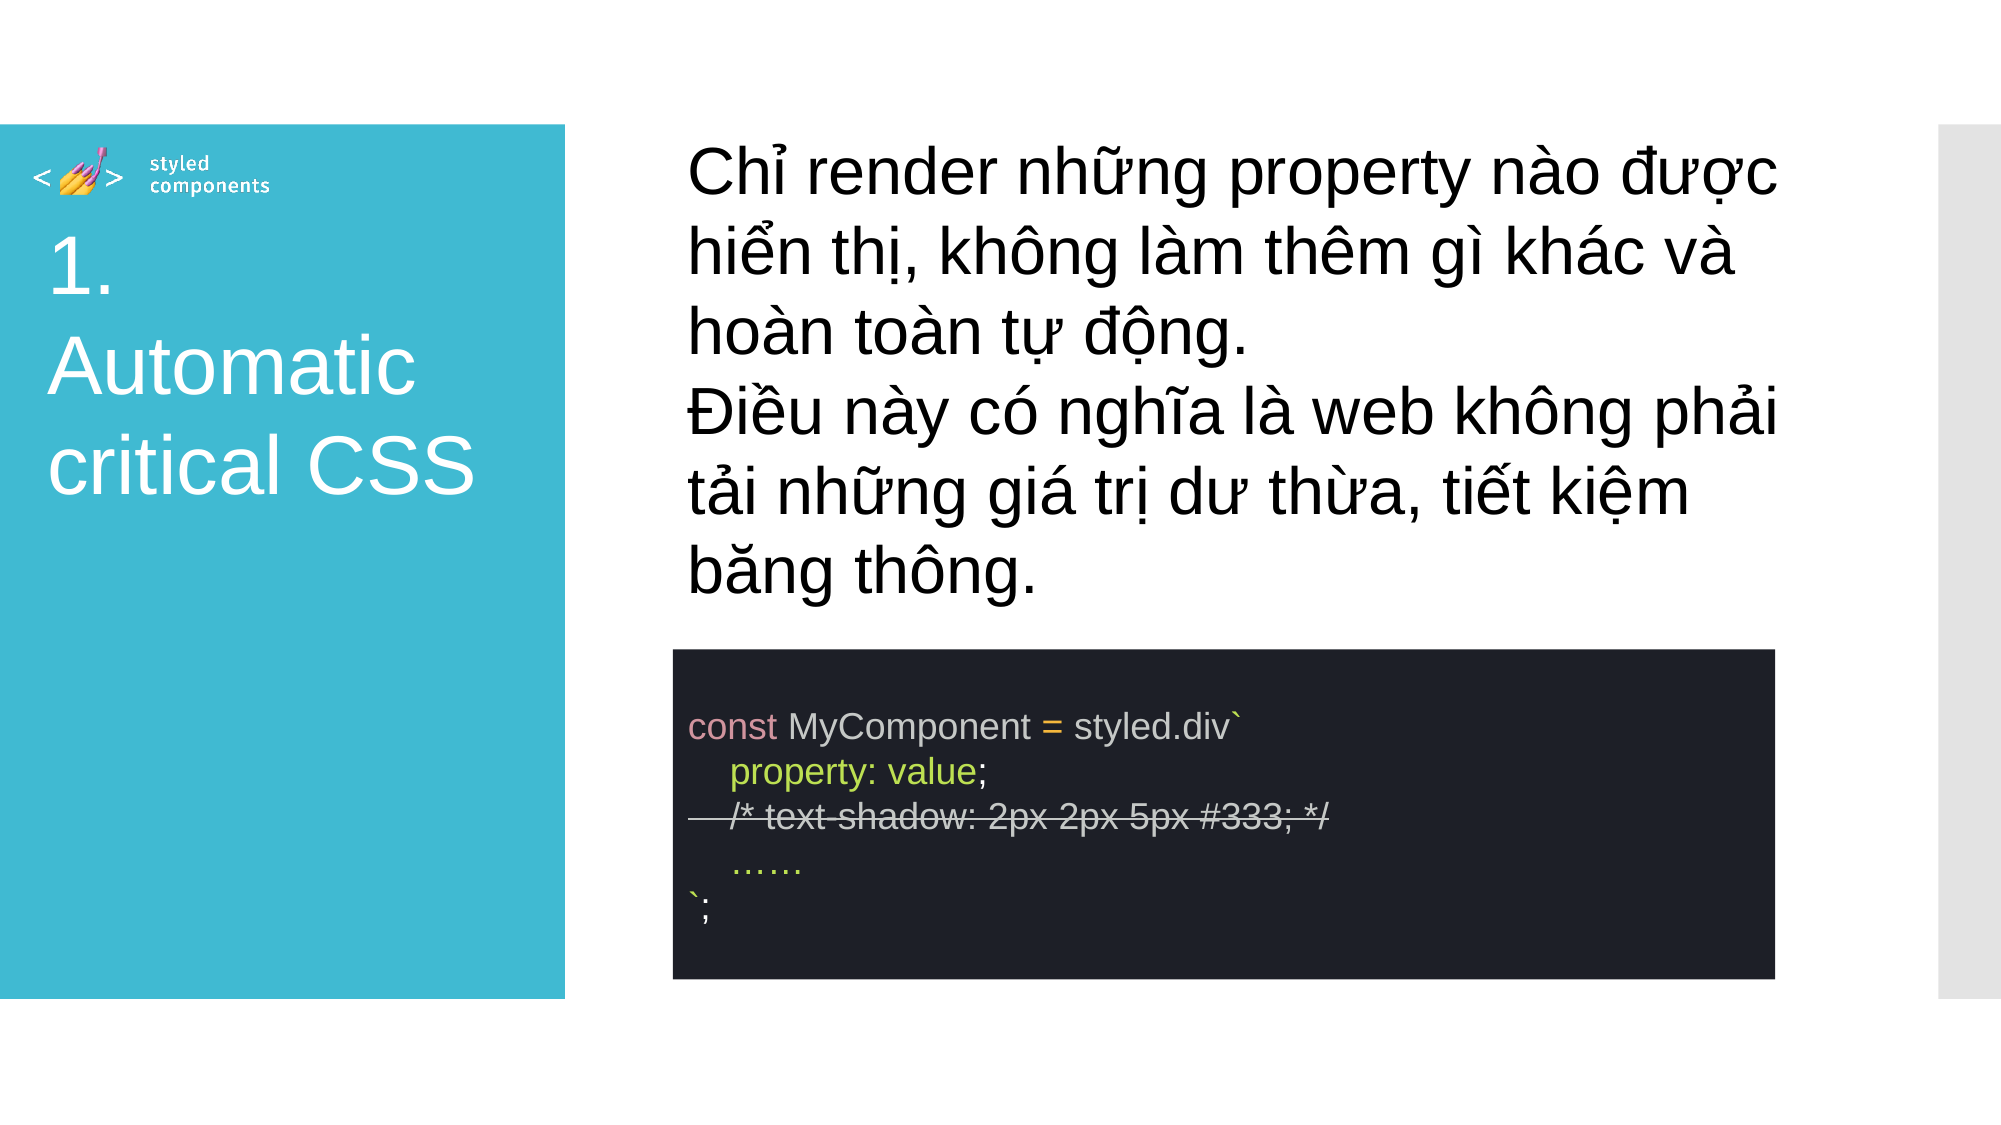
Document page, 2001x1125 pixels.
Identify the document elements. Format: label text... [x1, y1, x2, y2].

text_box const MyComponent = styled.div` property: value; /* text-shadow: 2px 2px 5px #333; */ …… `; [672, 649, 1776, 980]
picture [32, 145, 270, 204]
text_box Chỉ render những property nào được hiển thị, không làm thêm gì khác và hoàn toàn tự động. Điều này có nghĩa là web không phải tải những giá trị dư thừa, tiết kiệm băng thông. [672, 120, 1827, 615]
text_box 1. Automatic critical CSS [32, 203, 537, 519]
